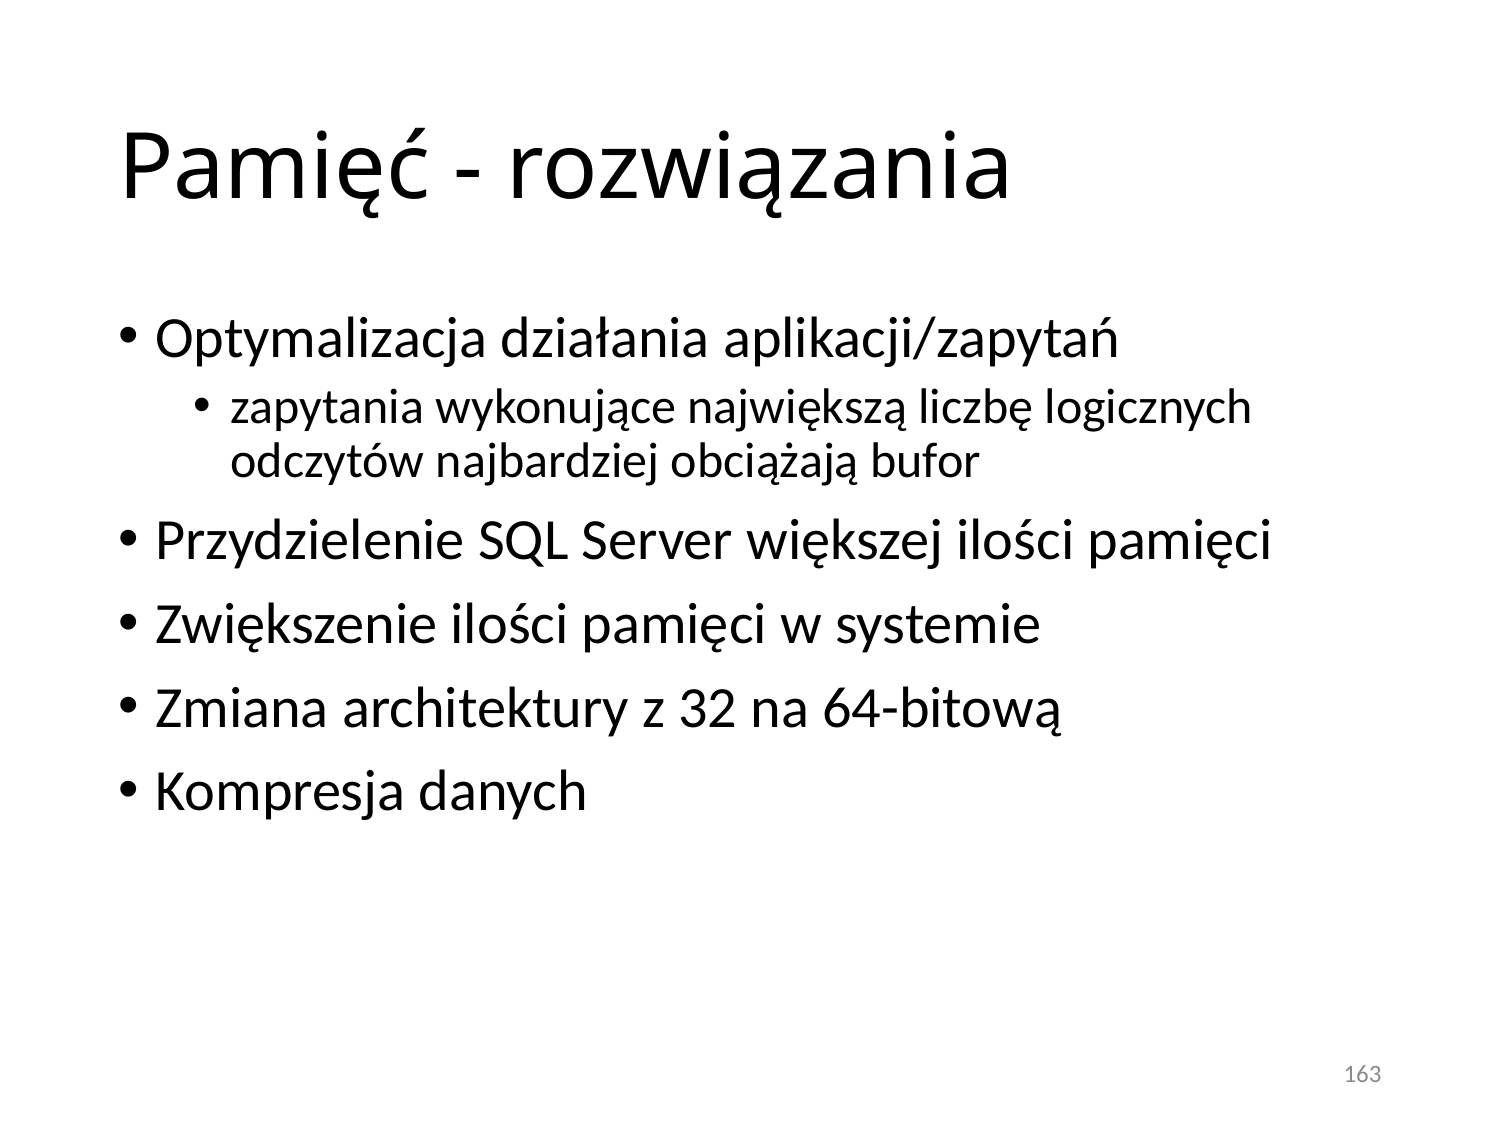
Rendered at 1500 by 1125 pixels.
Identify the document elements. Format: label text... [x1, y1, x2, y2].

slide_number 163 [1059, 1042, 1397, 1103]
title Pamięć - rozwiązania [103, 59, 1397, 278]
list Optymalizacja działania aplikacji/zapytań zapytania wykonujące największą liczbę logicznych odczytów najbardziej obciążają bufor Przydzielenie SQL Server większej ilości pamięci Zwiększenie ilości pamięci w systemie Zmiana architektury z 32 na 64-bitową Kompresja danych [103, 299, 1397, 1014]
